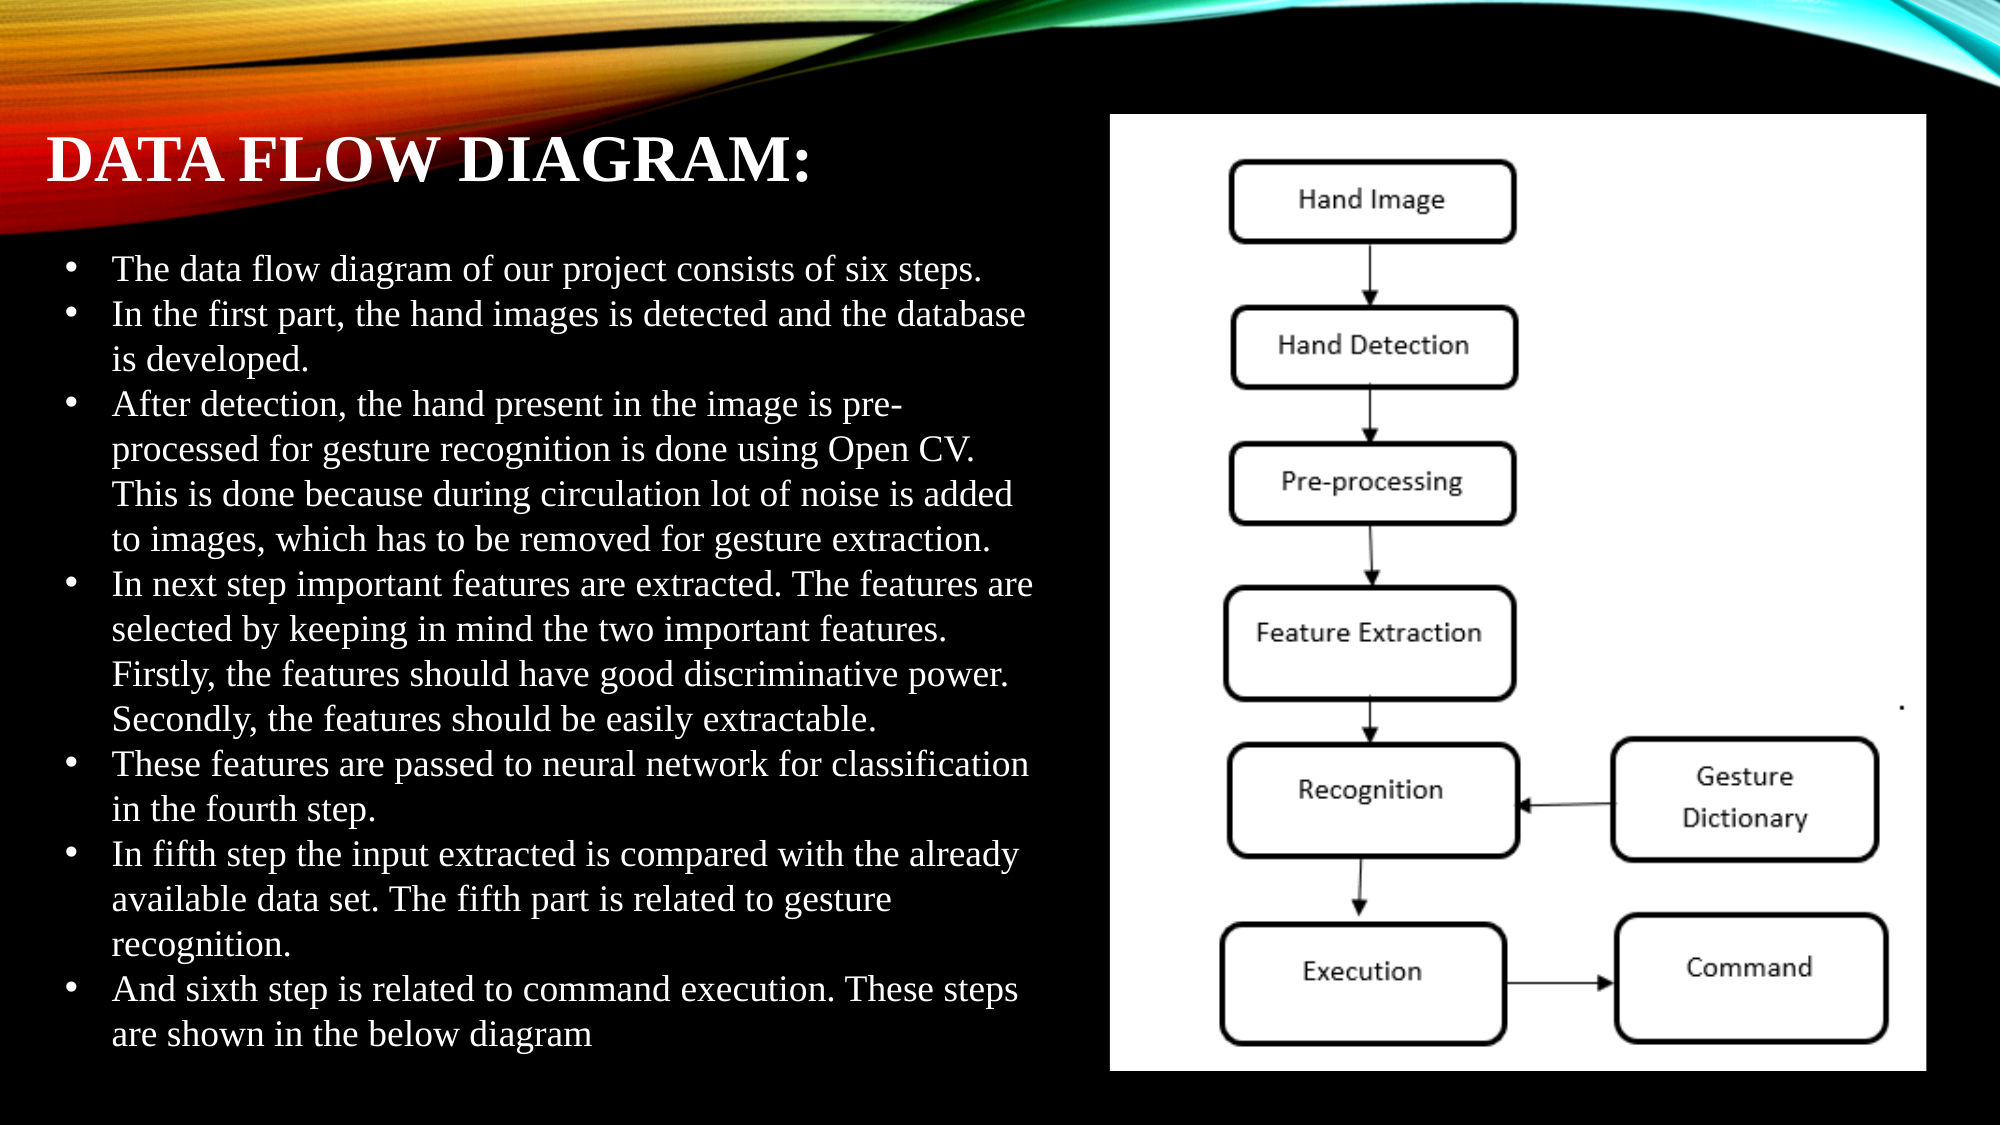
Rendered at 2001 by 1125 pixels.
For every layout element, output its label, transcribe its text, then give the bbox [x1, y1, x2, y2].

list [1109, 113, 1927, 1072]
title Data Flow Diagram: [31, 53, 1444, 267]
picture [0, 0, 2000, 237]
text_box The data flow diagram of our project consists of six steps. In the first part, the hand images is detected and the database is developed. After detection, the hand present in the image is pre-processed for gesture recognition is done using Open CV. This is done because during circulation lot of noise is added to images, which has to be removed for gesture extraction. In next step important features are extracted. The features are selected by keeping in mind the two important features. Firstly, the features should have good discriminative power. Secondly, the features should be easily extractable. These features are passed to neural network for classification in the fourth step. In fifth step the input extracted is compared with the already available data set. The fifth part is related to gesture recognition. And sixth step is related to command execution. These steps are shown in the below diagram [50, 236, 1050, 1062]
